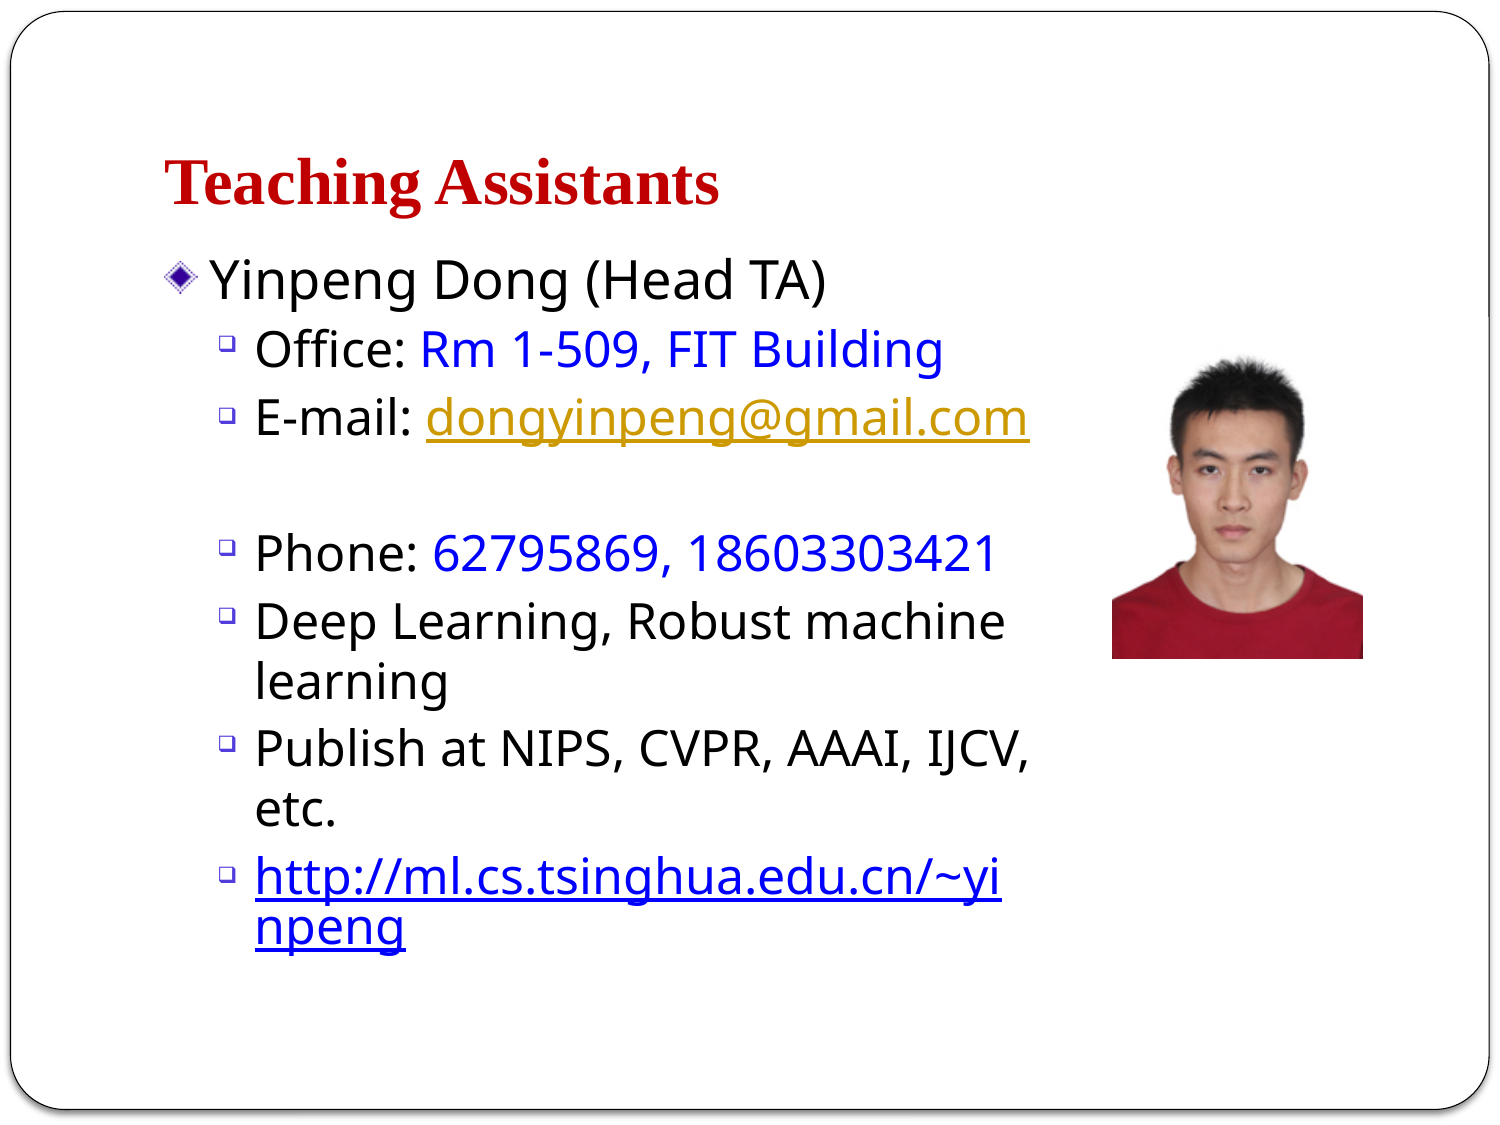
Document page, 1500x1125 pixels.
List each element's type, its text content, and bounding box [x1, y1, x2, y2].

title Teaching Assistants [150, 45, 1425, 233]
list Yinpeng Dong (Head TA) Office: Rm 1-509, FIT Building E-mail: dongyinpeng@gmail.com Phone: 62795869, 18603303421 Deep Learning, Robust machine learning Publish at NIPS, CVPR, AAAI, IJCV, etc. http://ml.cs.tsinghua.edu.cn/~yinpeng [150, 237, 1048, 1055]
picture [164, 261, 198, 294]
picture [1112, 336, 1363, 659]
